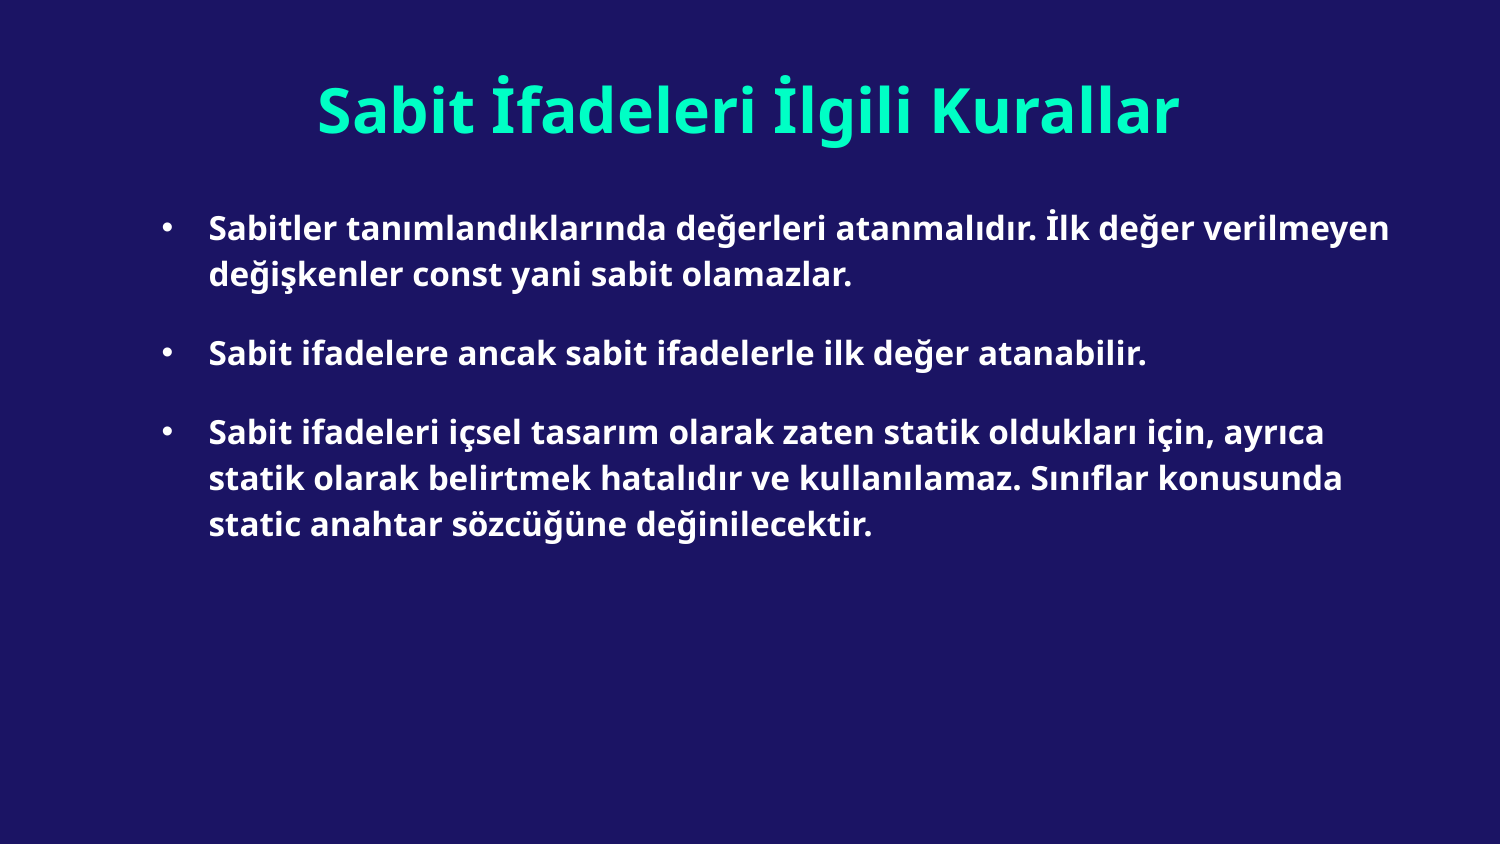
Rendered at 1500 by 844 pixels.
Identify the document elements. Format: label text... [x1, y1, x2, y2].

title Sabit İfadeleri İlgili Kurallar [0, 56, 1500, 166]
text_box Sabitler tanımlandıklarında değerleri atanmalıdır. İlk değer verilmeyen değişkenler const yani sabit olamazlar. Sabit ifadelere ancak sabit ifadelerle ilk değer atanabilir. Sabit ifadeleri içsel tasarım olarak zaten statik oldukları için, ayrıca statik olarak belirtmek hatalıdır ve kullanılamaz. Sınıflar konusunda static anahtar sözcüğüne değinilecektir. [123, 186, 1412, 681]
